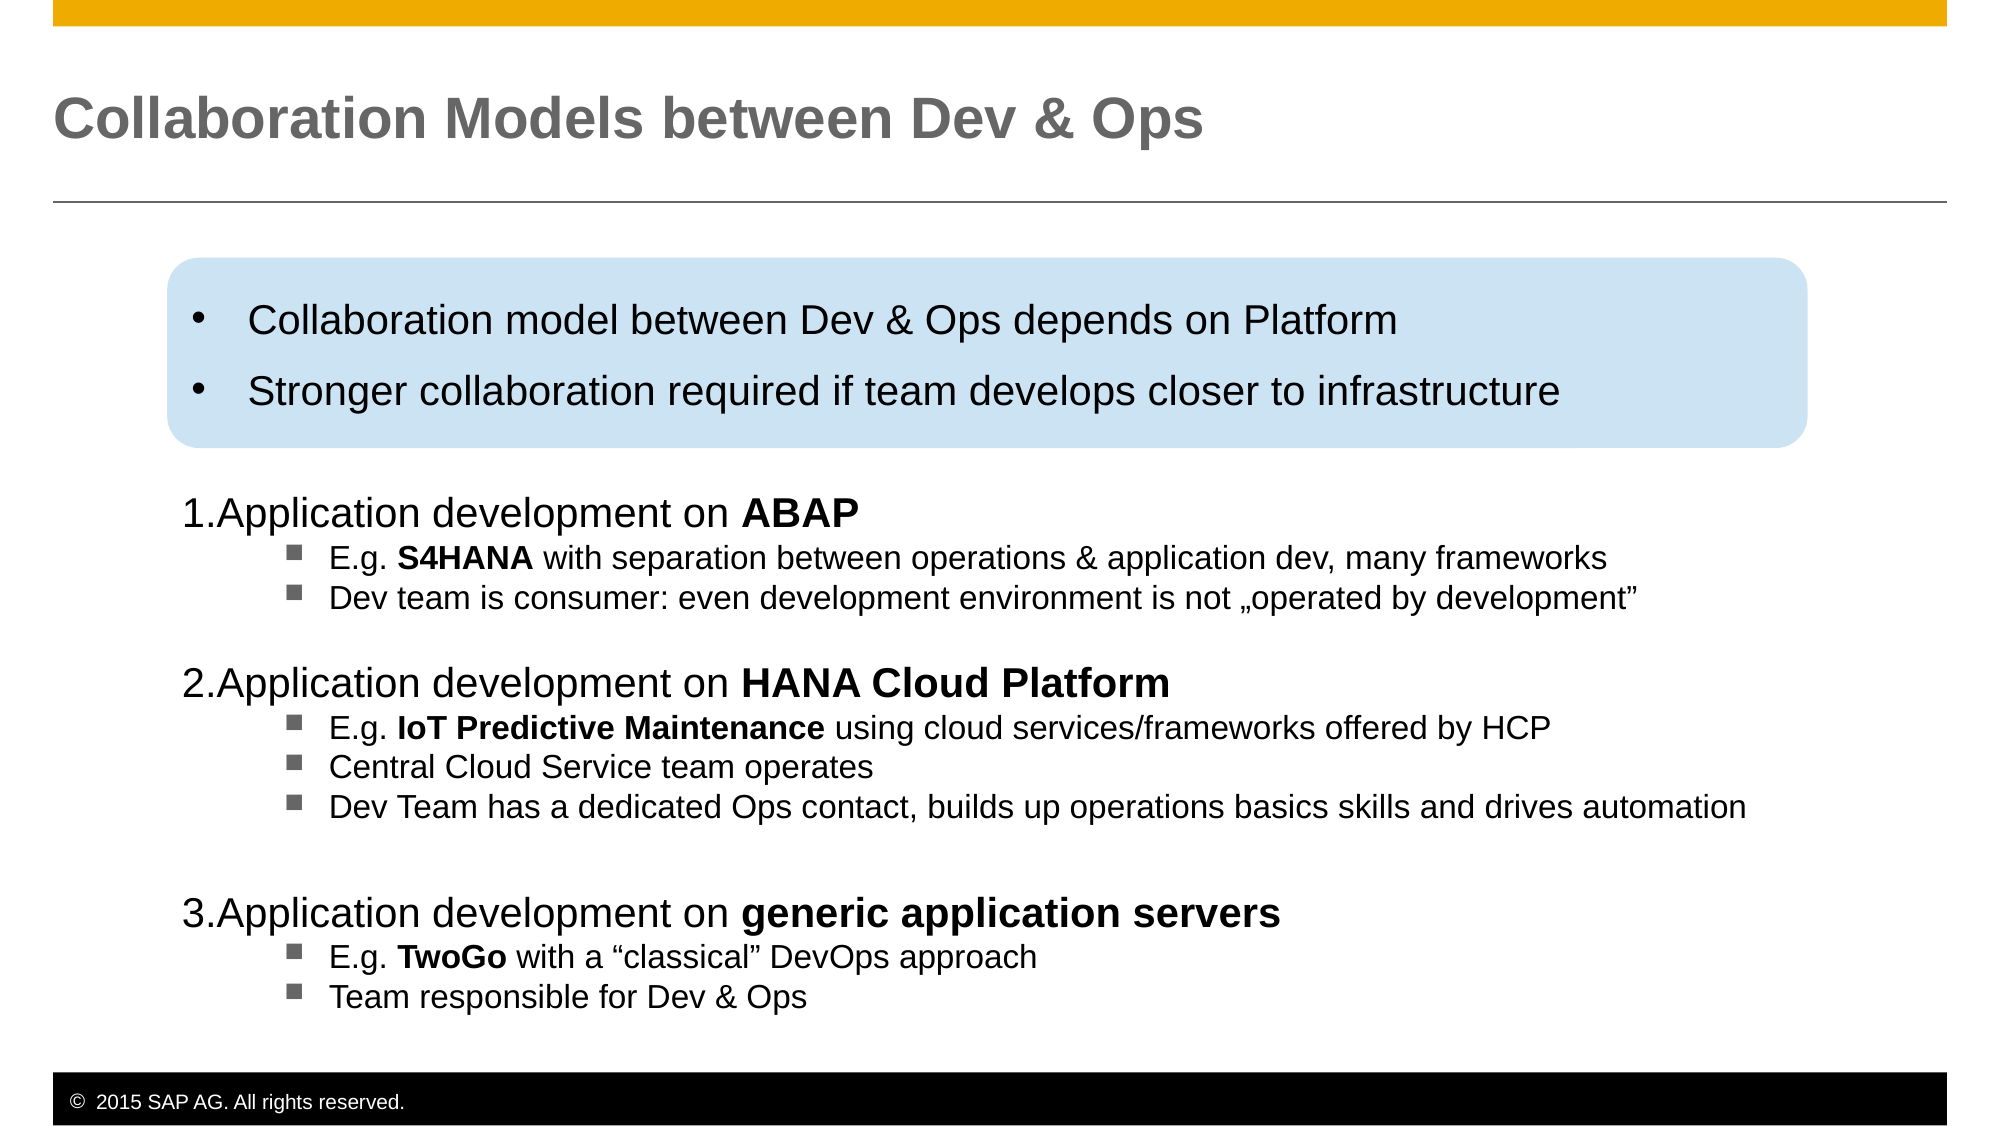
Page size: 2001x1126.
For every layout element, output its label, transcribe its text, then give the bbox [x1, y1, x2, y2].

text_box Application development on ABAP E.g. S4HANA with separation between operations & application dev, many frameworks Dev team is consumer: even development environment is not „operated by development” Application development on HANA Cloud Platform E.g. IoT Predictive Maintenance using cloud services/frameworks offered by HCP Central Cloud Service team operates Dev Team has a dedicated Ops contact, builds up operations basics skills and drives automation Application development on generic application servers E.g. TwoGo with a “classical” DevOps approach Team responsible for Dev & Ops [167, 478, 1808, 1053]
text_box Collaboration model between Dev & Ops depends on Platform Stronger collaboration required if team develops closer to infrastructure [167, 257, 1808, 449]
title Collaboration Models between Dev & Ops [53, 53, 1947, 178]
